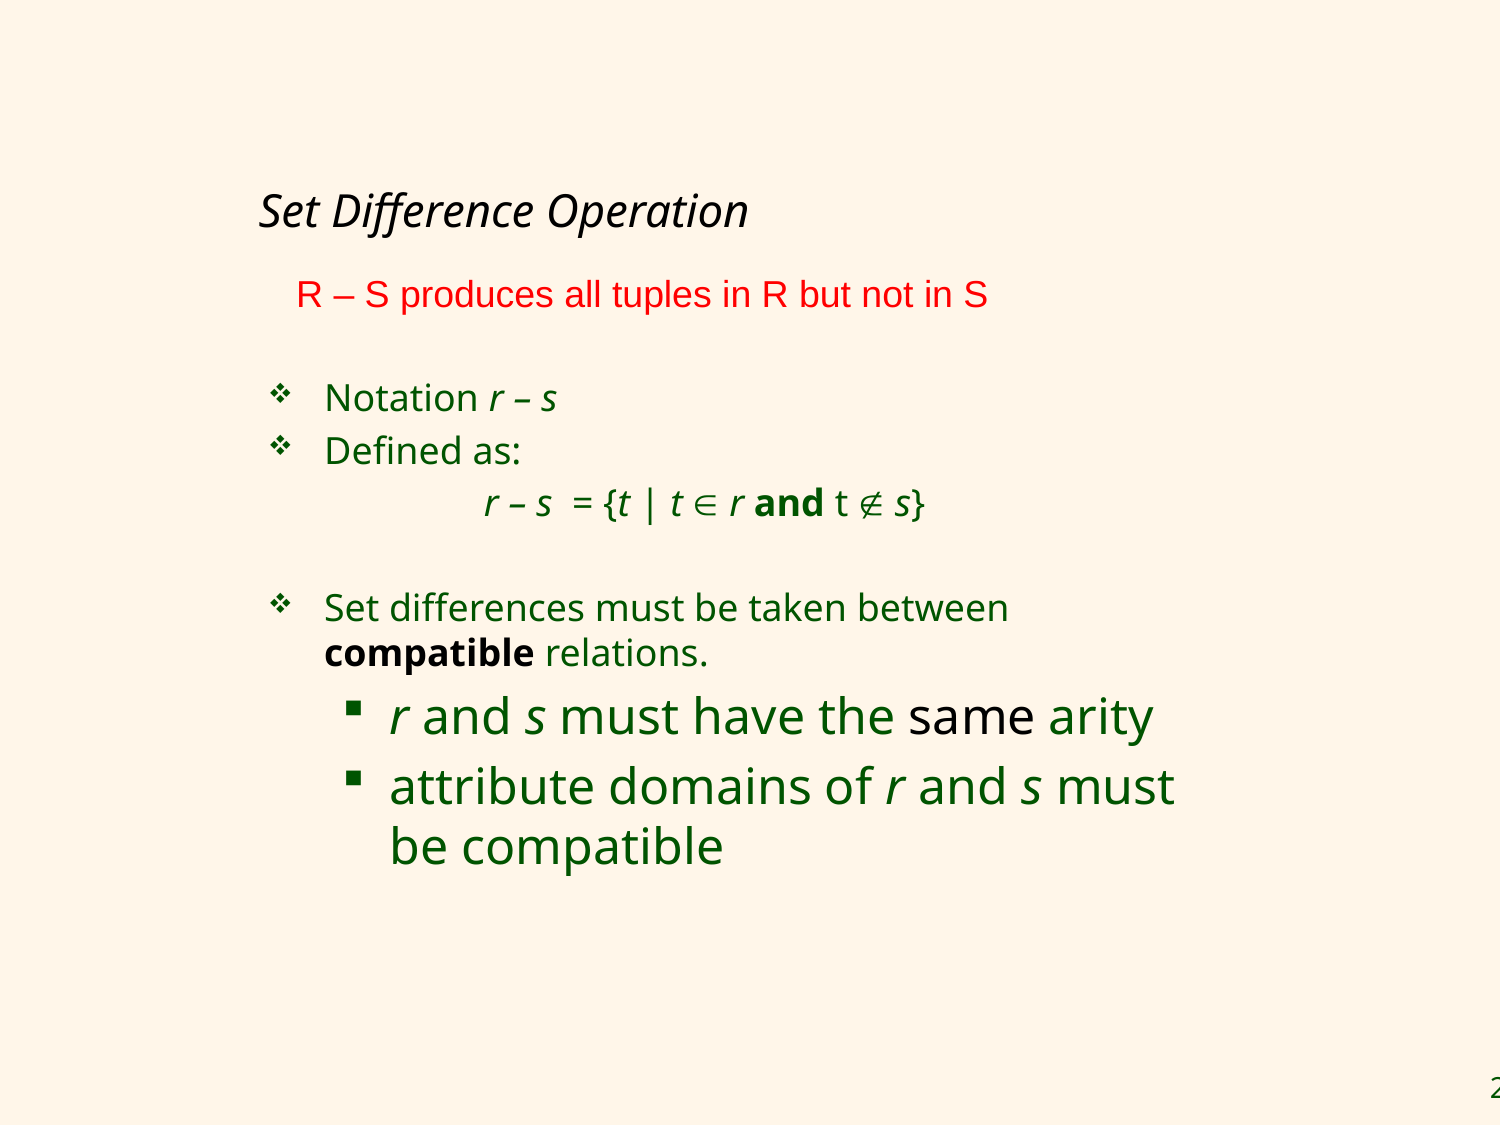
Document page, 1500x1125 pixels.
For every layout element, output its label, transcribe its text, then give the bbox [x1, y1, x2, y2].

text_box R – S produces all tuples in R but not in S [281, 262, 1158, 323]
list Notation r – s Defined as: r – s = {t | t  r and t  s} Set differences must be taken between compatible relations. r and s must have the same arity attribute domains of r and s must be compatible [253, 366, 1196, 872]
title Set Difference Operation [243, 174, 1257, 244]
